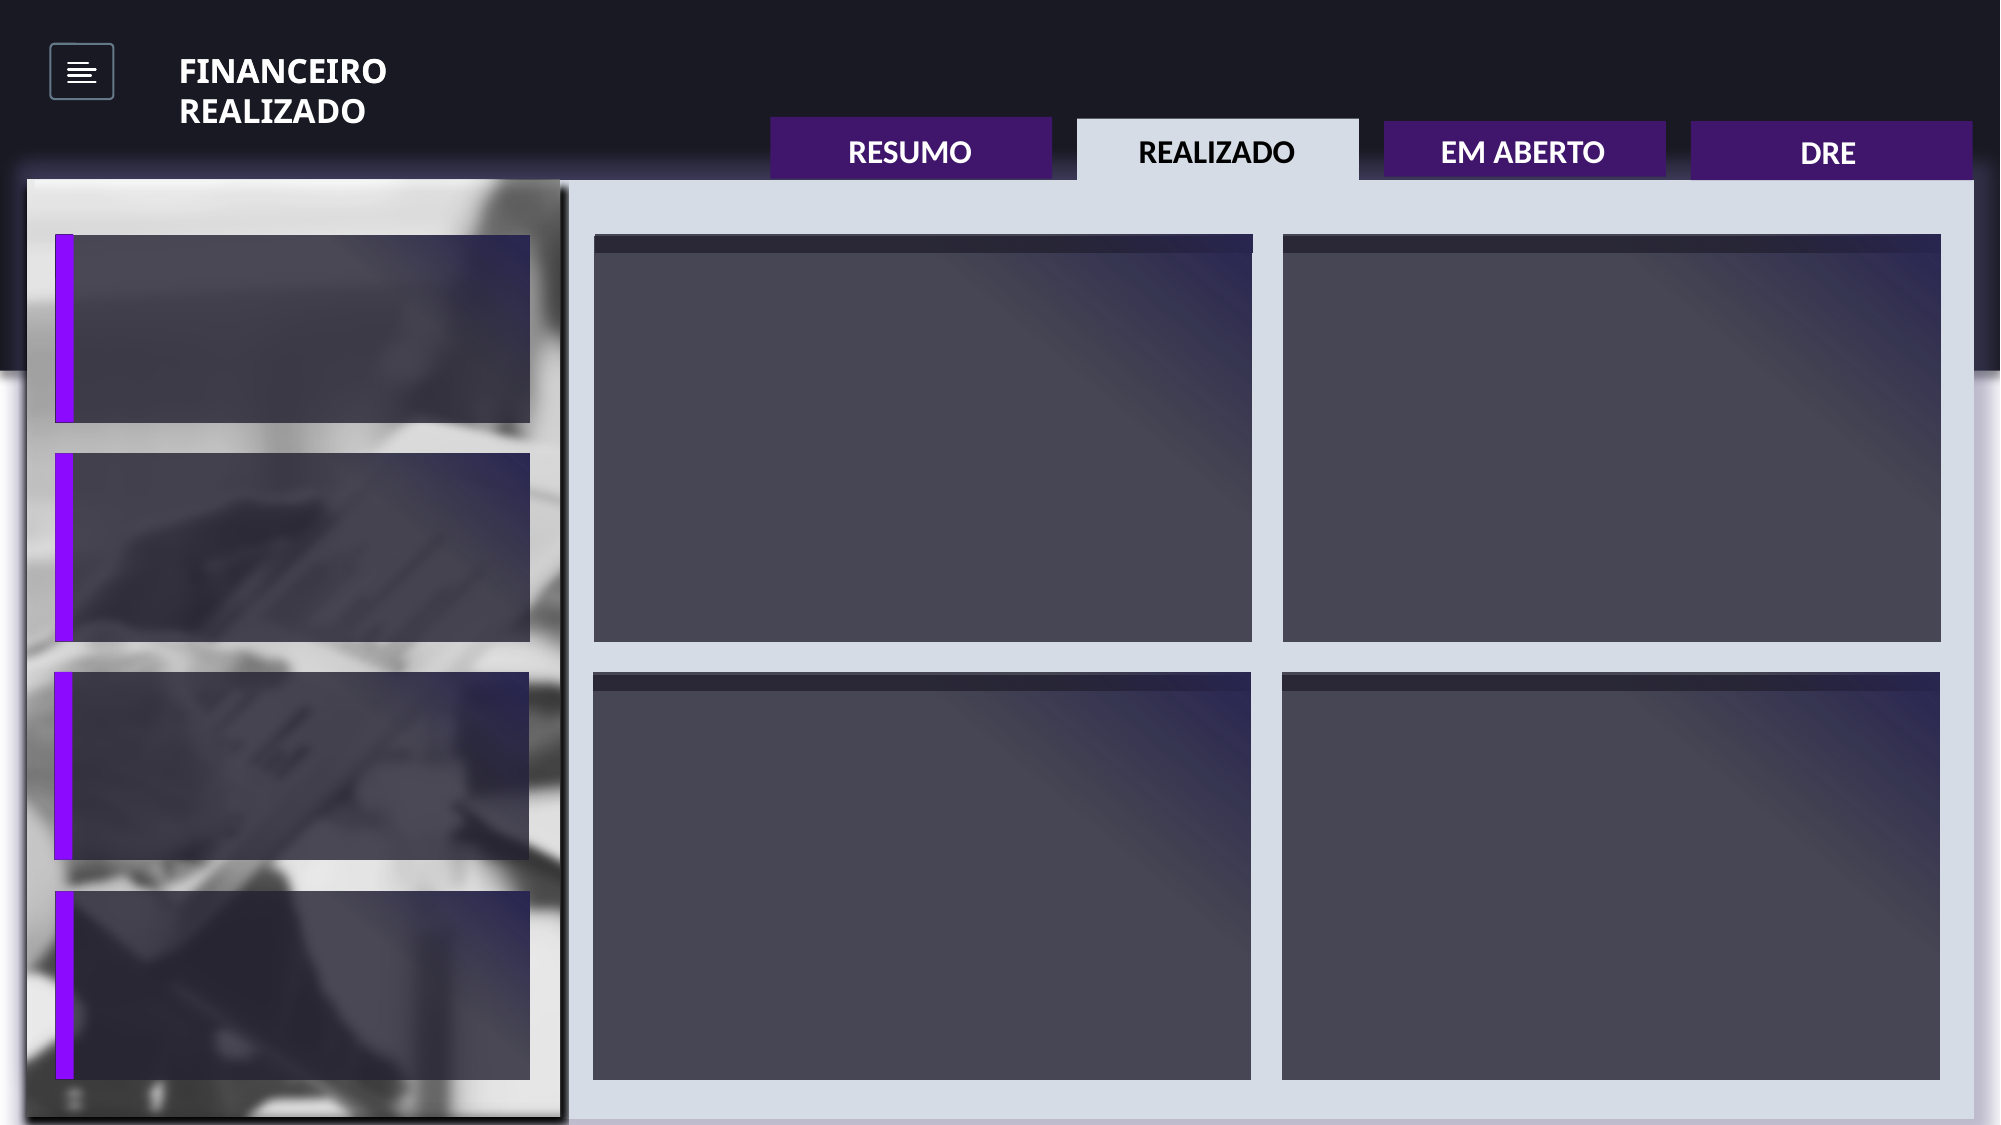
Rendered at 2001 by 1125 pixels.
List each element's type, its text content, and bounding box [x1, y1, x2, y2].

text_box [55, 234, 529, 423]
text_box EM ABERTO [1420, 122, 1626, 178]
text_box DRE [1702, 123, 1956, 179]
text_box FINANCEIRO REALIZADO [163, 42, 589, 138]
text_box [1690, 120, 1974, 181]
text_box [27, 179, 562, 1117]
text_box [1383, 120, 1667, 178]
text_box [1282, 673, 1940, 1080]
text_box [594, 234, 1253, 254]
text_box [769, 116, 1053, 180]
text_box [593, 236, 1252, 642]
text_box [50, 43, 114, 100]
text_box REALIZADO [1090, 122, 1344, 178]
text_box RESUMO [783, 123, 1037, 178]
text_box [1076, 118, 1360, 186]
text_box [593, 673, 1251, 1080]
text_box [1283, 234, 1941, 642]
text_box [562, 179, 1974, 1119]
text_box [0, 0, 2000, 372]
